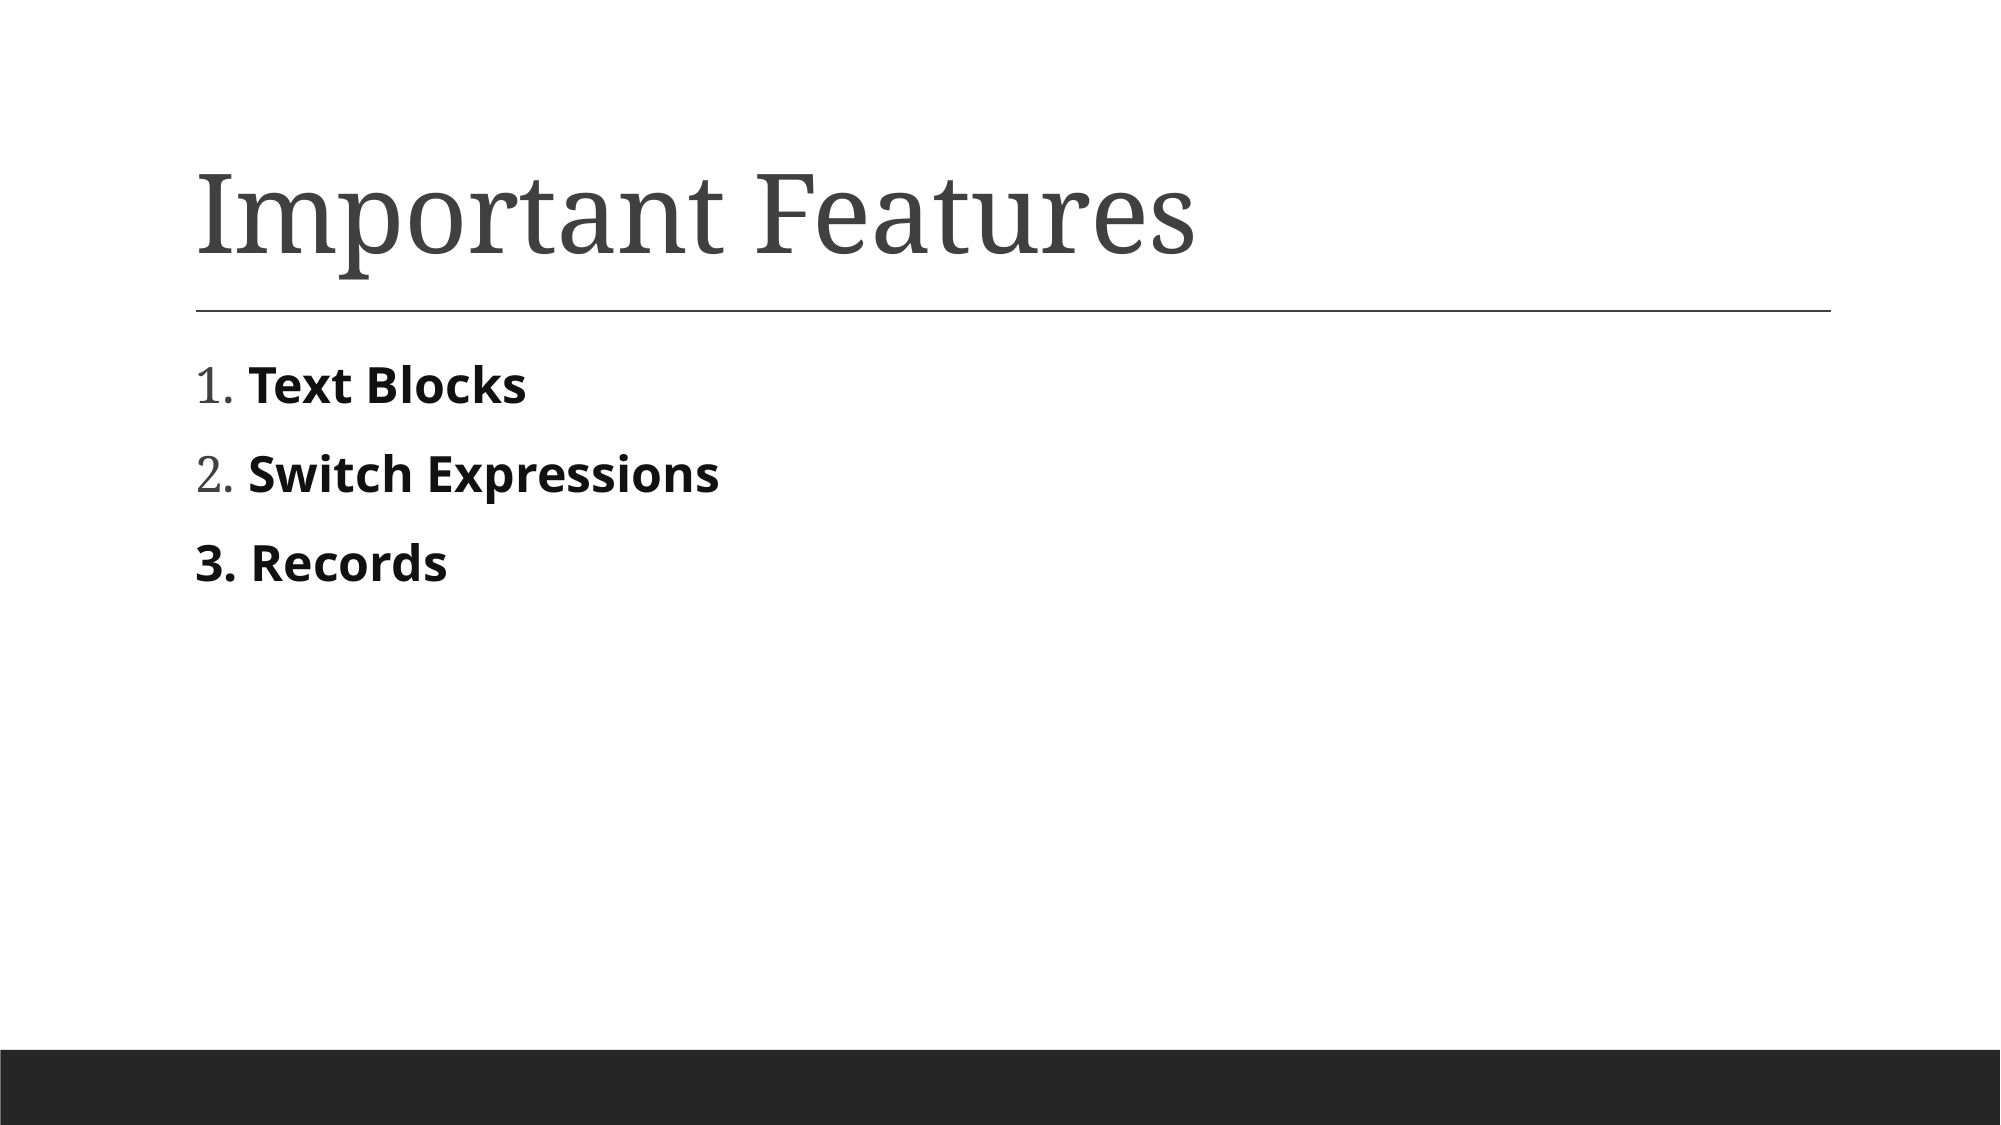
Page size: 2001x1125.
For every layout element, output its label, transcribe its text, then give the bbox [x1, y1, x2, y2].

list 1. Text Blocks 2. Switch Expressions 3. Records [180, 345, 1830, 963]
title Important Features [180, 47, 1830, 285]
